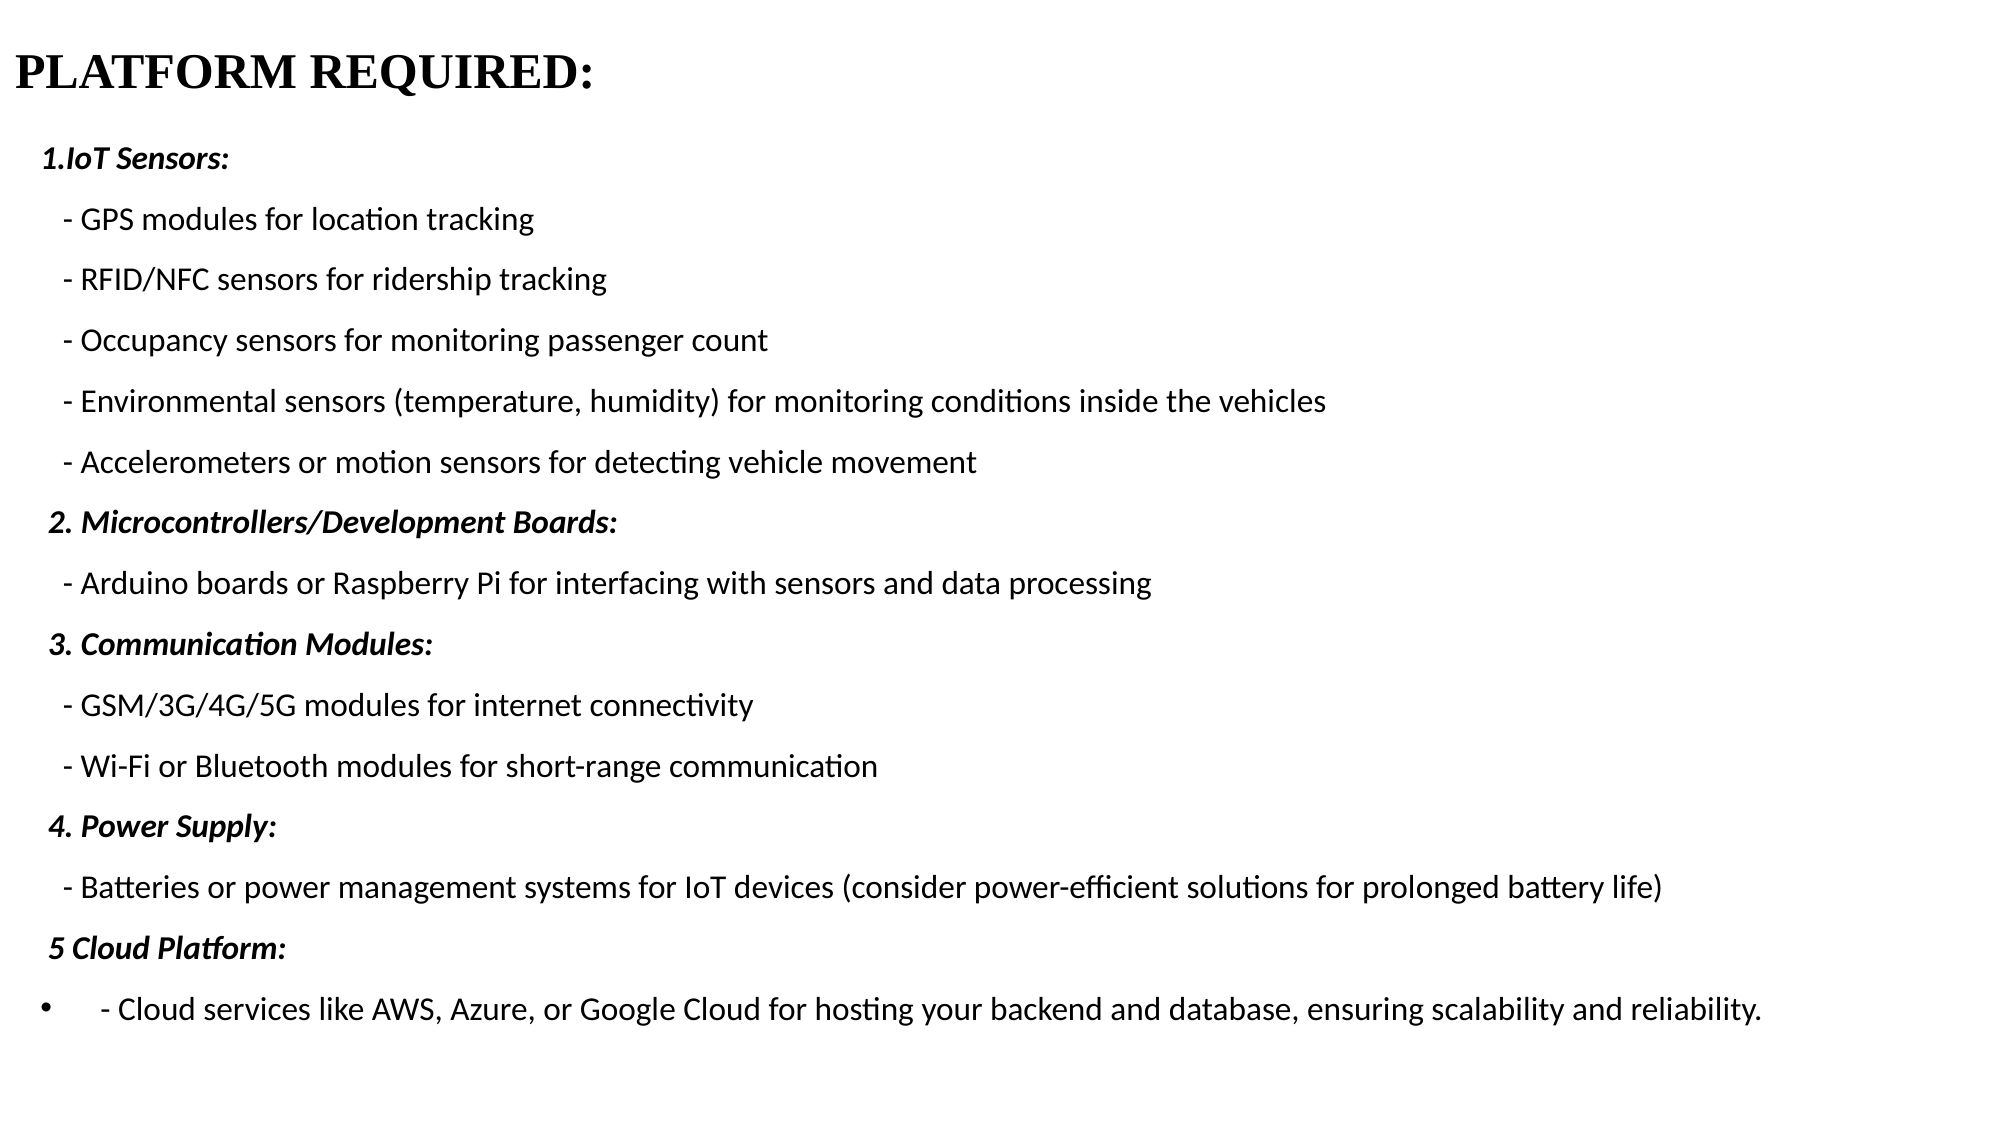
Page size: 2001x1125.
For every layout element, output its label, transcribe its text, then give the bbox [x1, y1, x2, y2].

title PLATFORM REQUIRED: [0, 0, 1791, 145]
list 1.IoT Sensors: - GPS modules for location tracking - RFID/NFC sensors for ridership tracking - Occupancy sensors for monitoring passenger count - Environmental sensors (temperature, humidity) for monitoring conditions inside the vehicles - Accelerometers or motion sensors for detecting vehicle movement 2. Microcontrollers/Development Boards: - Arduino boards or Raspberry Pi for interfacing with sensors and data processing 3. Communication Modules: - GSM/3G/4G/5G modules for internet connectivity - Wi-Fi or Bluetooth modules for short-range communication 4. Power Supply: - Batteries or power management systems for IoT devices (consider power-efficient solutions for prolonged battery life) 5 Cloud Platform: - Cloud services like AWS, Azure, or Google Cloud for hosting your backend and database, ensuring scalability and reliability. [25, 128, 1984, 1103]
